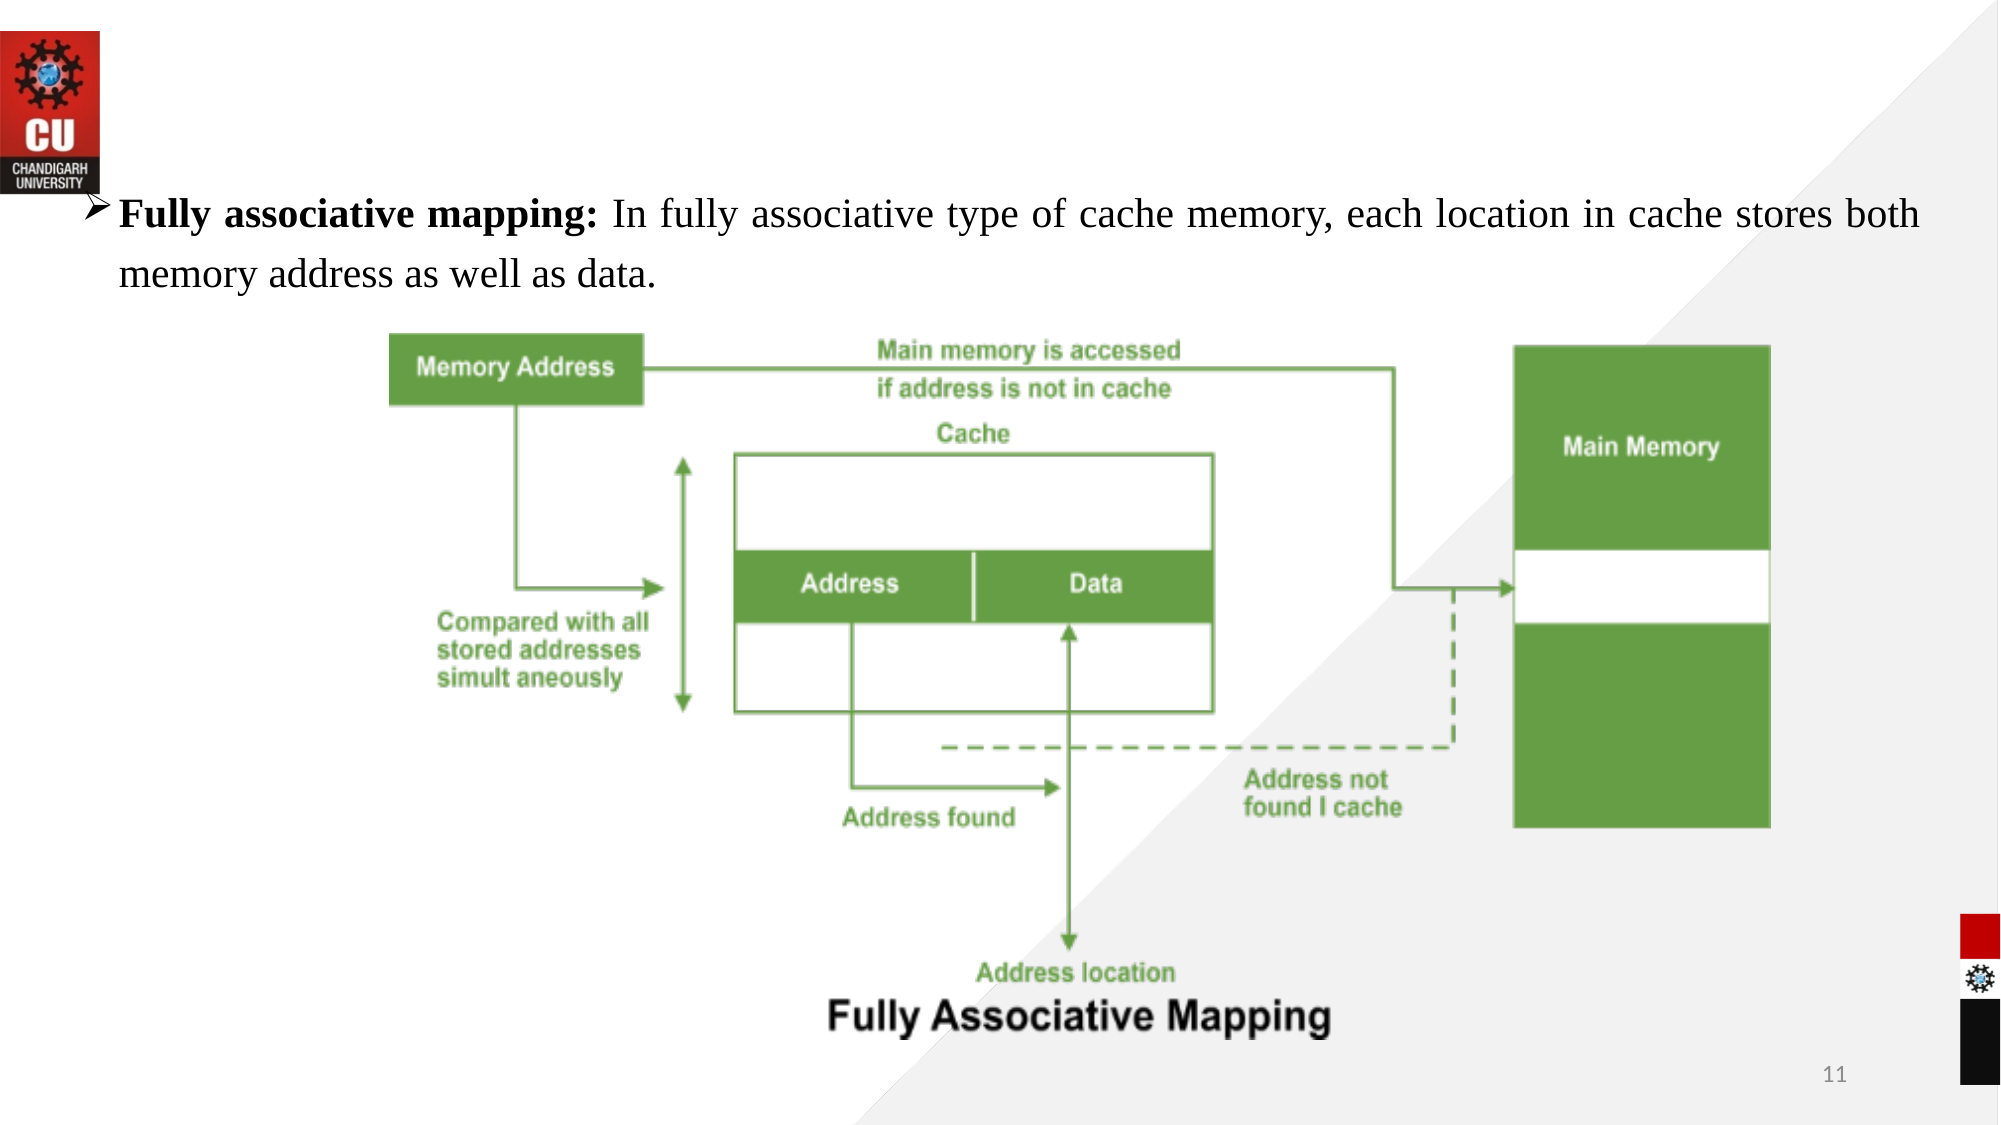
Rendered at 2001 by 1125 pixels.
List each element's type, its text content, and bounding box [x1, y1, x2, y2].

picture [0, 0, 2001, 1125]
list Fully associative mapping: In fully associative type of cache memory, each location in cache stores both memory address as well as data. [66, 22, 1937, 1058]
slide_number 11 [1412, 1042, 1863, 1103]
